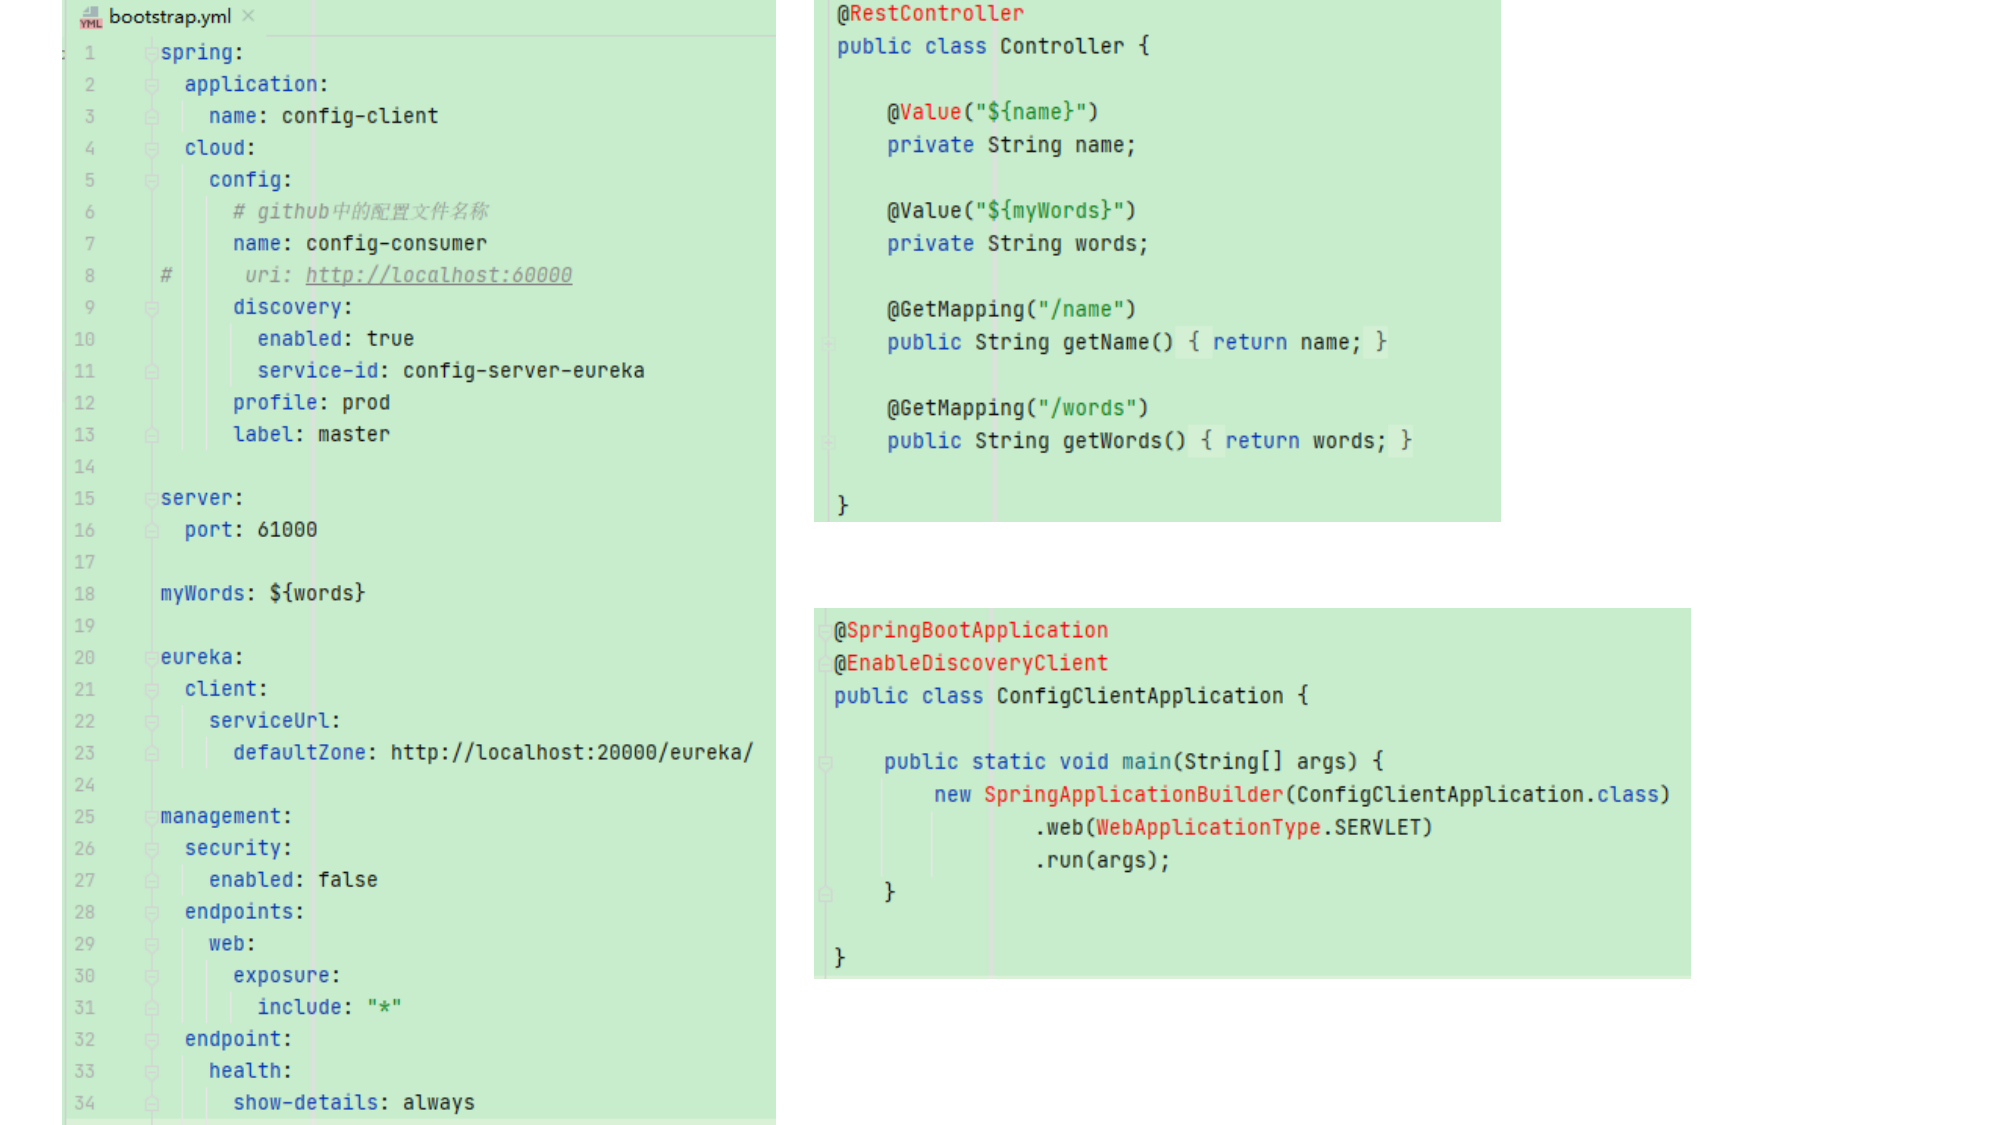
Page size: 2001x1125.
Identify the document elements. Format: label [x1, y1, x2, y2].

picture [814, 0, 1501, 522]
picture [814, 608, 1691, 979]
picture [62, 0, 776, 1125]
